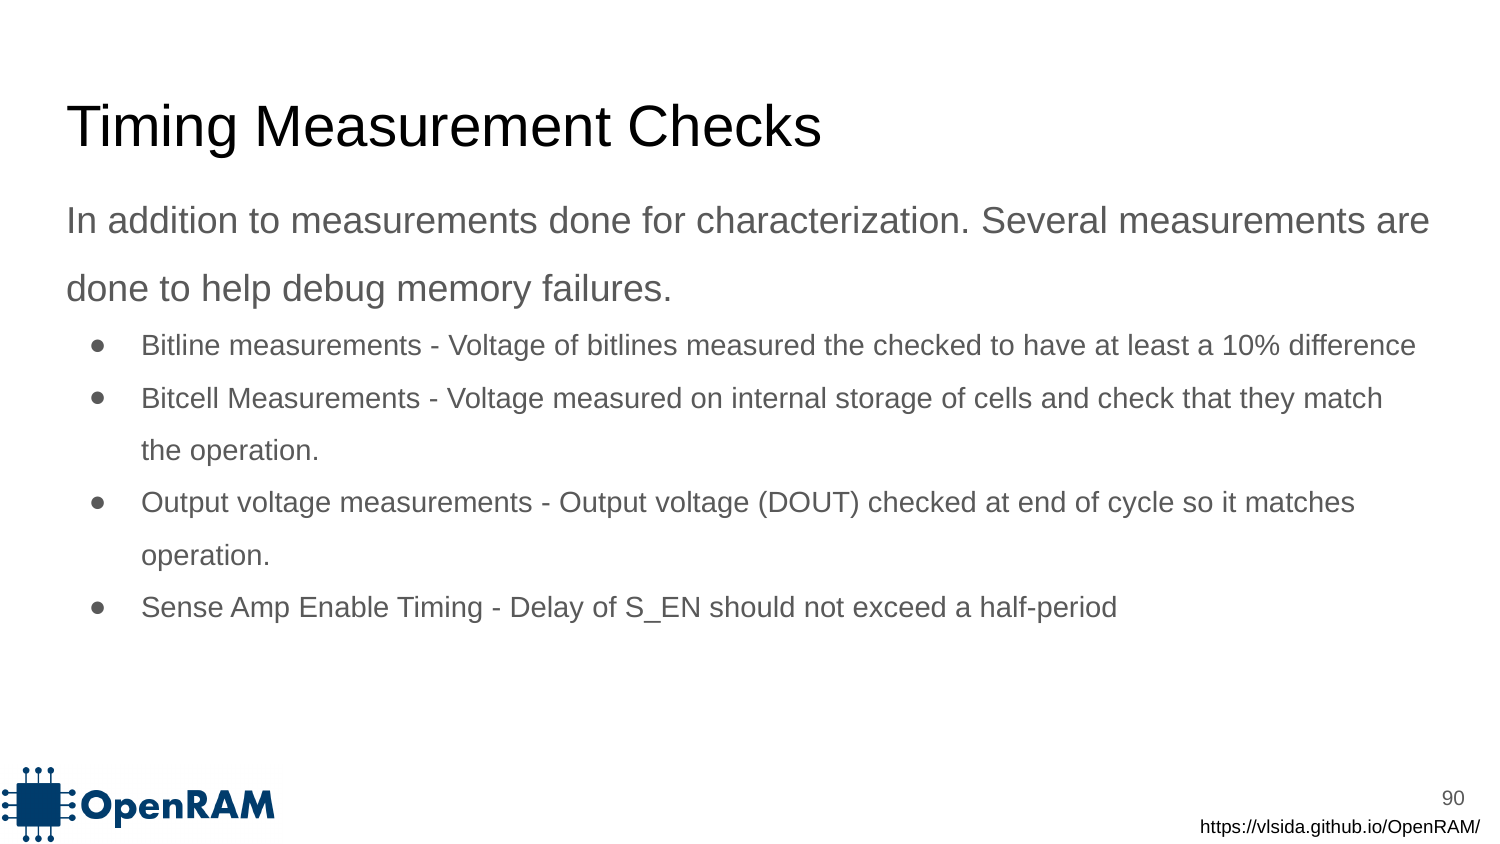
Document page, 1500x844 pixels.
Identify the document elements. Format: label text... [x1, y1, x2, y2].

list In addition to measurements done for characterization. Several measurements are done to help debug memory failures. Bitline measurements - Voltage of bitlines measured the checked to have at least a 10% difference Bitcell Measurements - Voltage measured on internal storage of cells and check that they match the operation. Output voltage measurements - Output voltage (DOUT) checked at end of cycle so it matches operation. Sense Amp Enable Timing - Delay of S_EN should not exceed a half-period [51, 173, 1449, 735]
title Timing Measurement Checks [51, 72, 1449, 167]
slide_number ‹#› [1389, 764, 1480, 830]
picture [0, 764, 283, 844]
